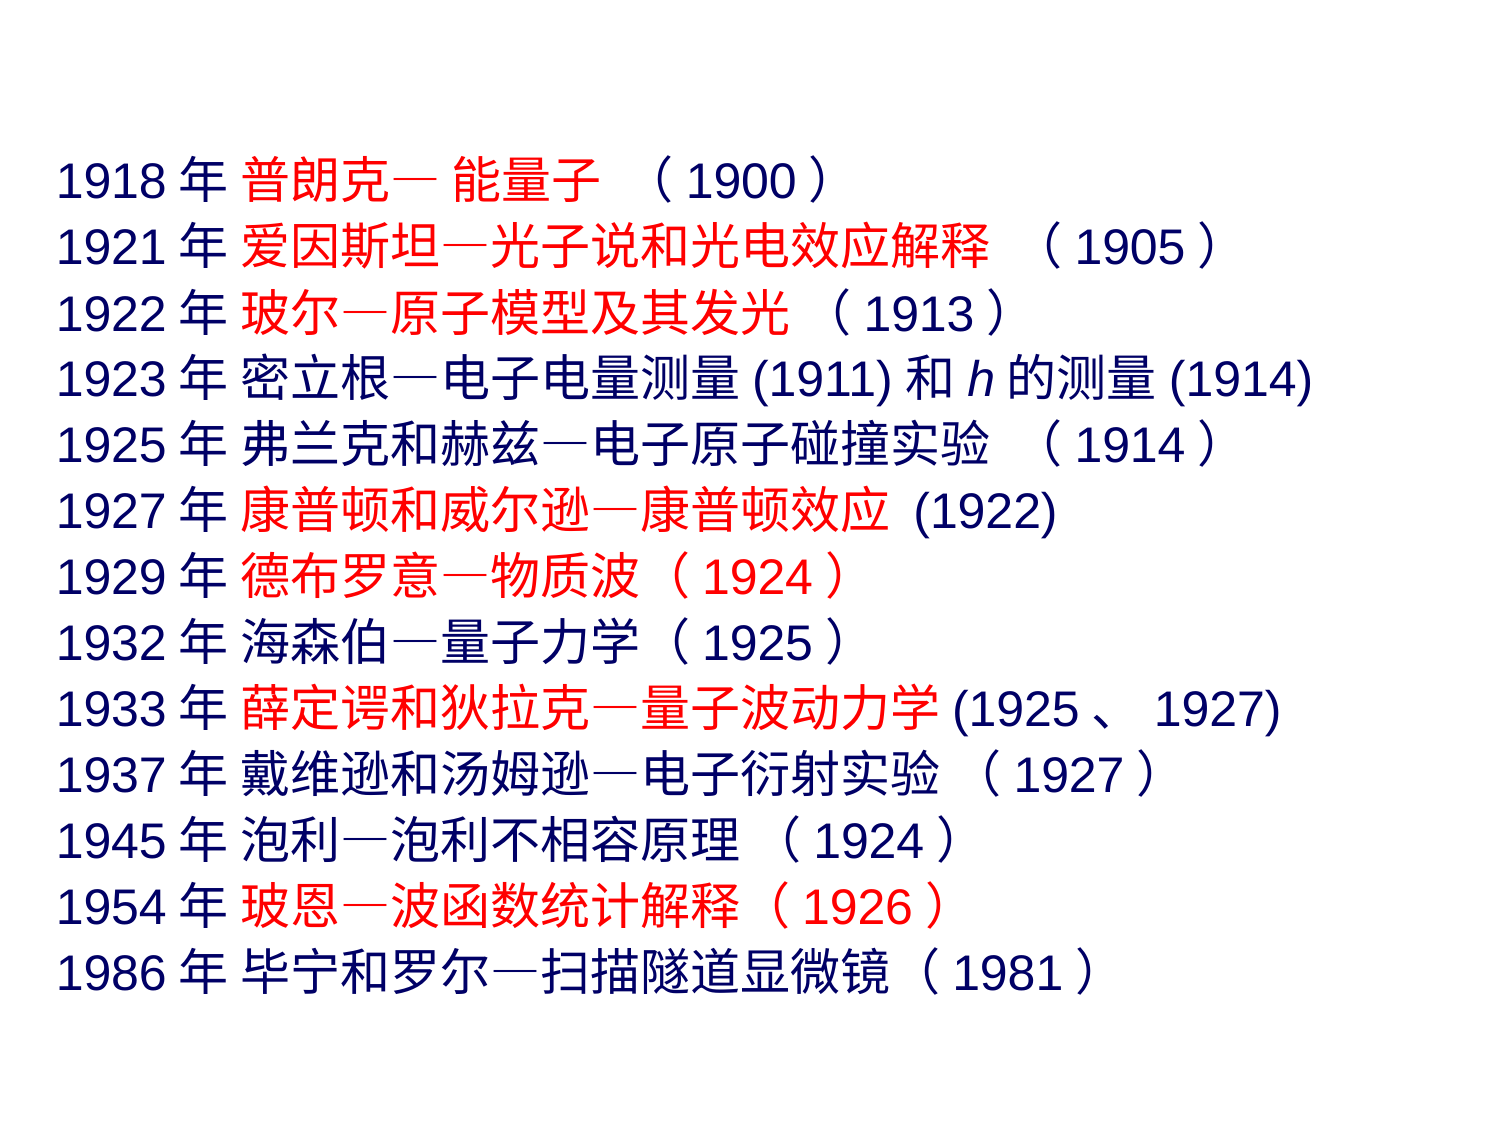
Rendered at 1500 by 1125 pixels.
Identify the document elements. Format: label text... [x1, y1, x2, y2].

text_box 1918年 普朗克— 能量子 （1900） 1921年 爱因斯坦—光子说和光电效应解释 （1905） 1922年 玻尔—原子模型及其发光 （1913） 1923年 密立根—电子电量测量(1911)和h的测量(1914) 1925年 弗兰克和赫兹—电子原子碰撞实验 （1914） 1927年 康普顿和威尔逊—康普顿效应 (1922) 1929年 德布罗意—物质波（1924） 1932年 海森伯—量子力学（1925） 1933年 薛定谔和狄拉克—量子波动力学(1925、1927) 1937年 戴维逊和汤姆逊—电子衍射实验 （1927） 1945年 泡利—泡利不相容原理 （1924） 1954年 玻恩—波函数统计解释（1926） 1986年 毕宁和罗尔—扫描隧道显微镜（1981） [41, 135, 1457, 1008]
